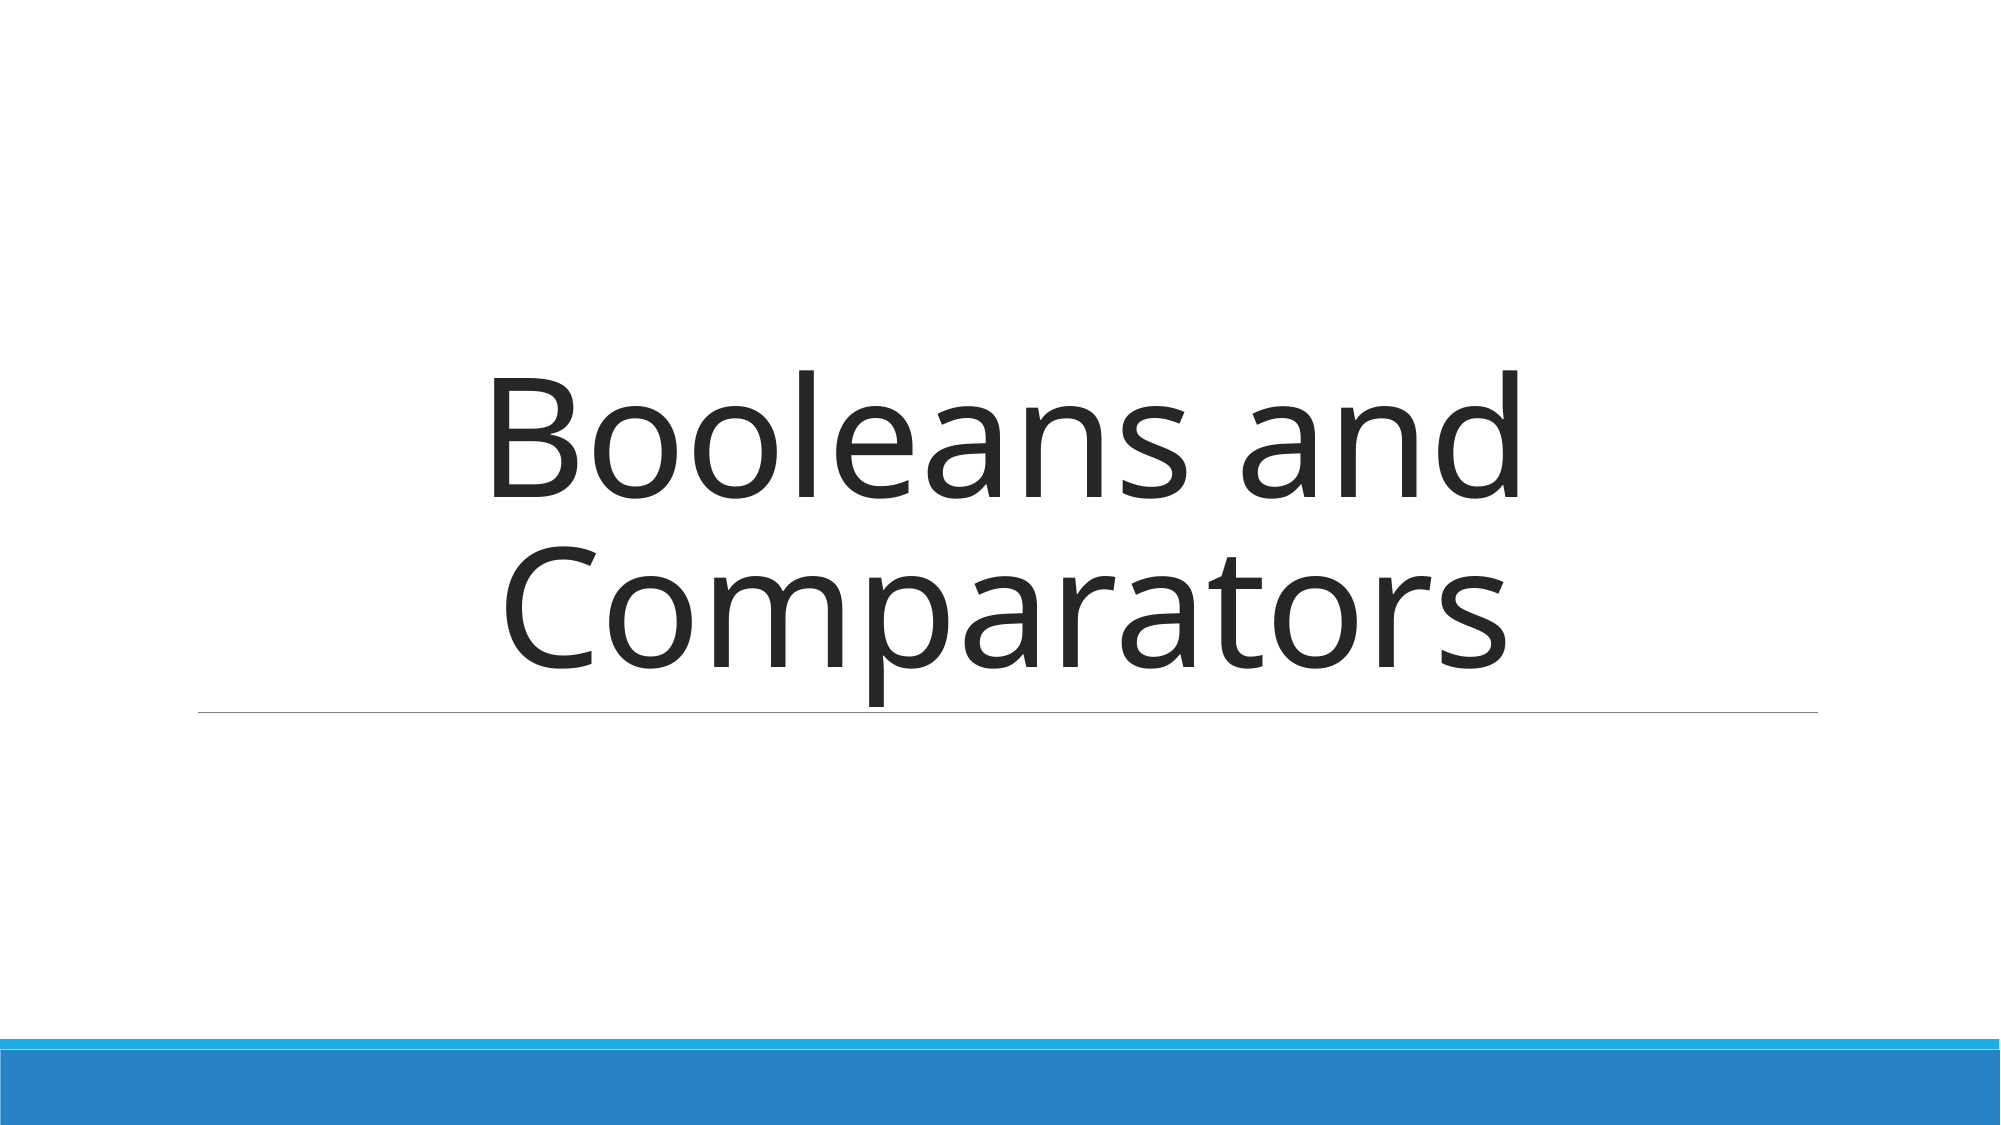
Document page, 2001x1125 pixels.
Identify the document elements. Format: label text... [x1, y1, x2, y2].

title Booleans and Comparators [180, 124, 1830, 710]
